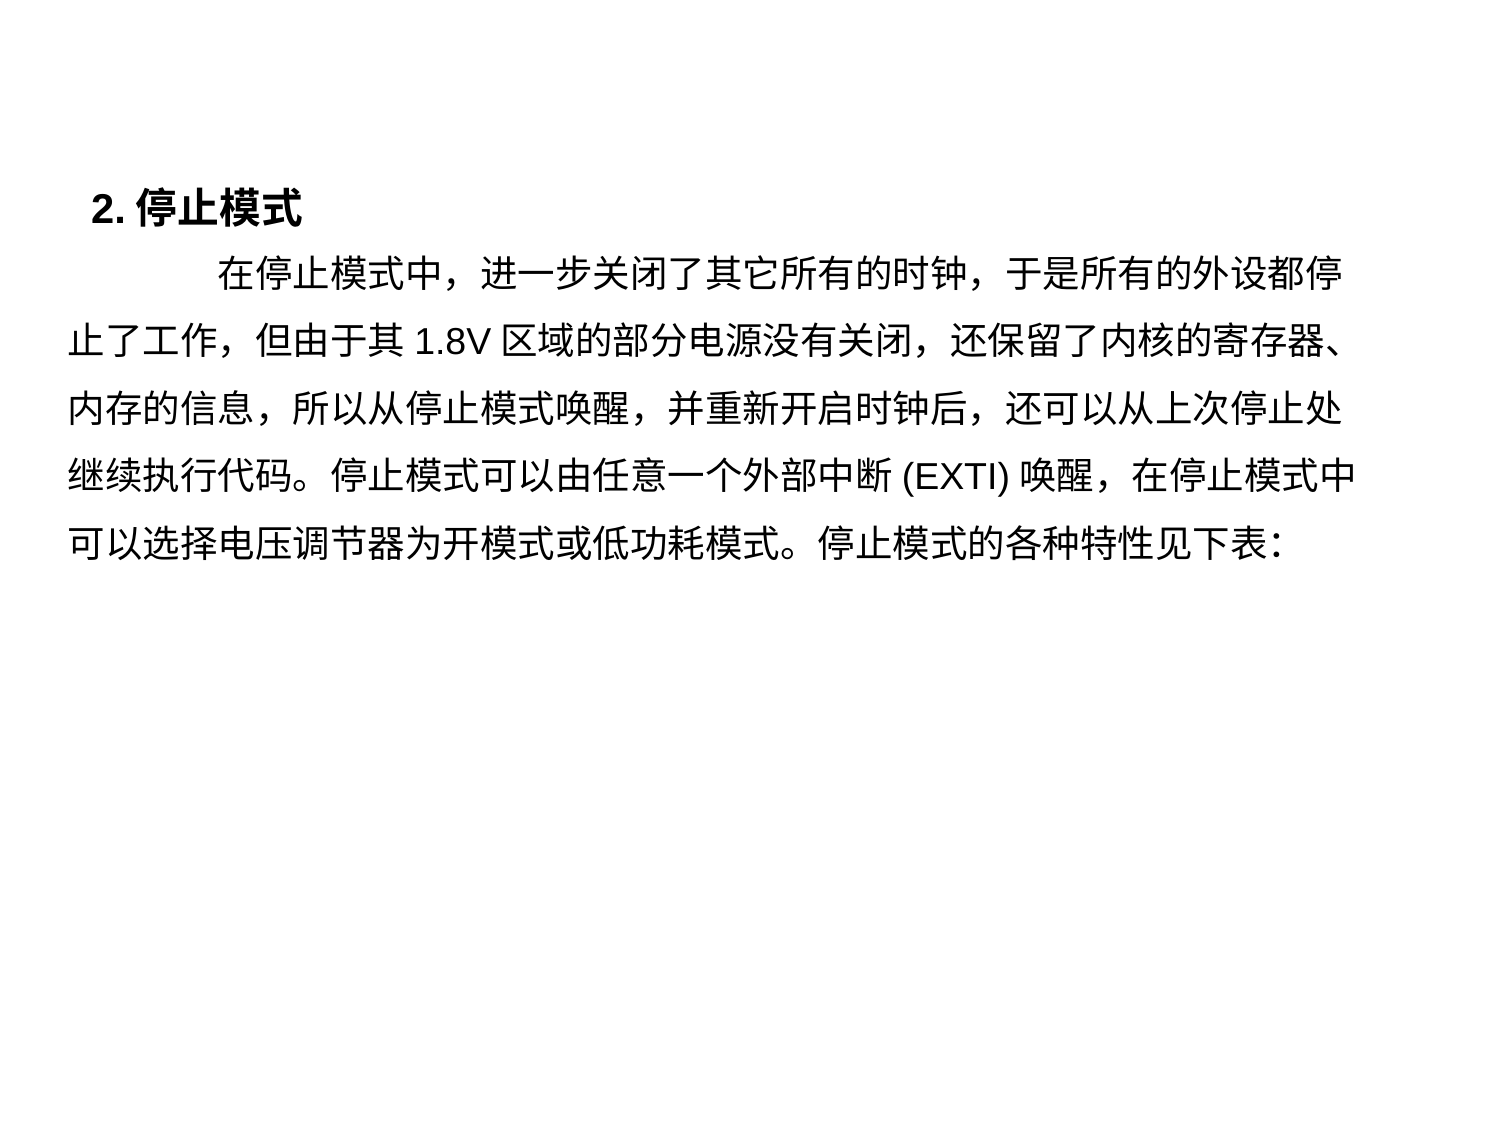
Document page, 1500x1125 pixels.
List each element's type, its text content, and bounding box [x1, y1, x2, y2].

text_box 2.停止模式 [76, 174, 396, 240]
text_box 在停止模式中，进一步关闭了其它所有的时钟，于是所有的外设都停止了工作，但由于其1.8V区域的部分电源没有关闭，还保留了内核的寄存器、内存的信息，所以从停止模式唤醒，并重新开启时钟后，还可以从上次停止处继续执行代码。停止模式可以由任意一个外部中断(EXTI)唤醒，在停止模式中可以选择电压调节器为开模式或低功耗模式。停止模式的各种特性见下表： [53, 219, 1388, 573]
